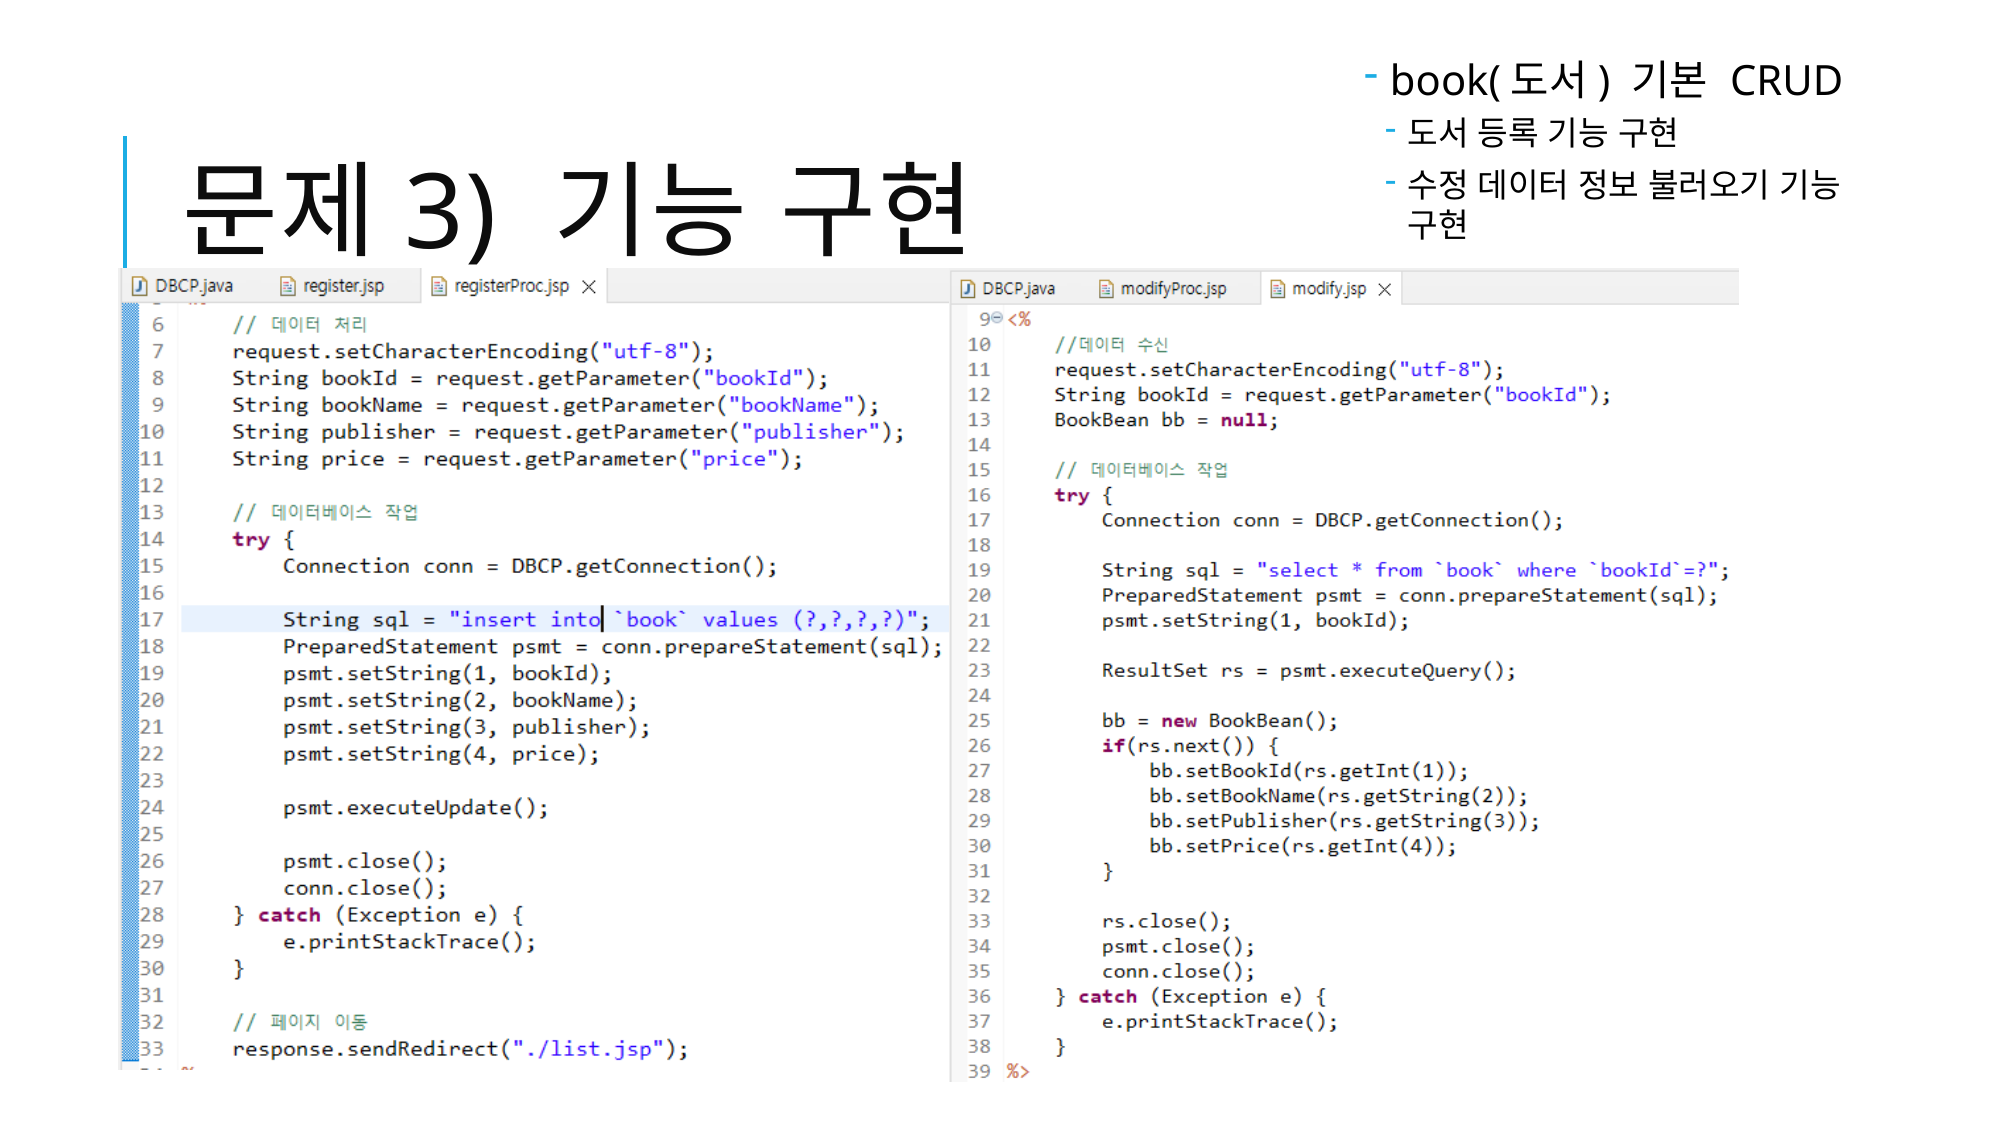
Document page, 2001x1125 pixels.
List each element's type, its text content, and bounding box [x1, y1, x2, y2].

list book(도서) 기본 CRUD 도서 등록 기능 구현 수정 데이터 정보 불러오기 기능 구현 [1356, 46, 1875, 392]
title 문제3) 기능 구현 [168, 96, 1356, 263]
picture [118, 268, 1739, 1082]
